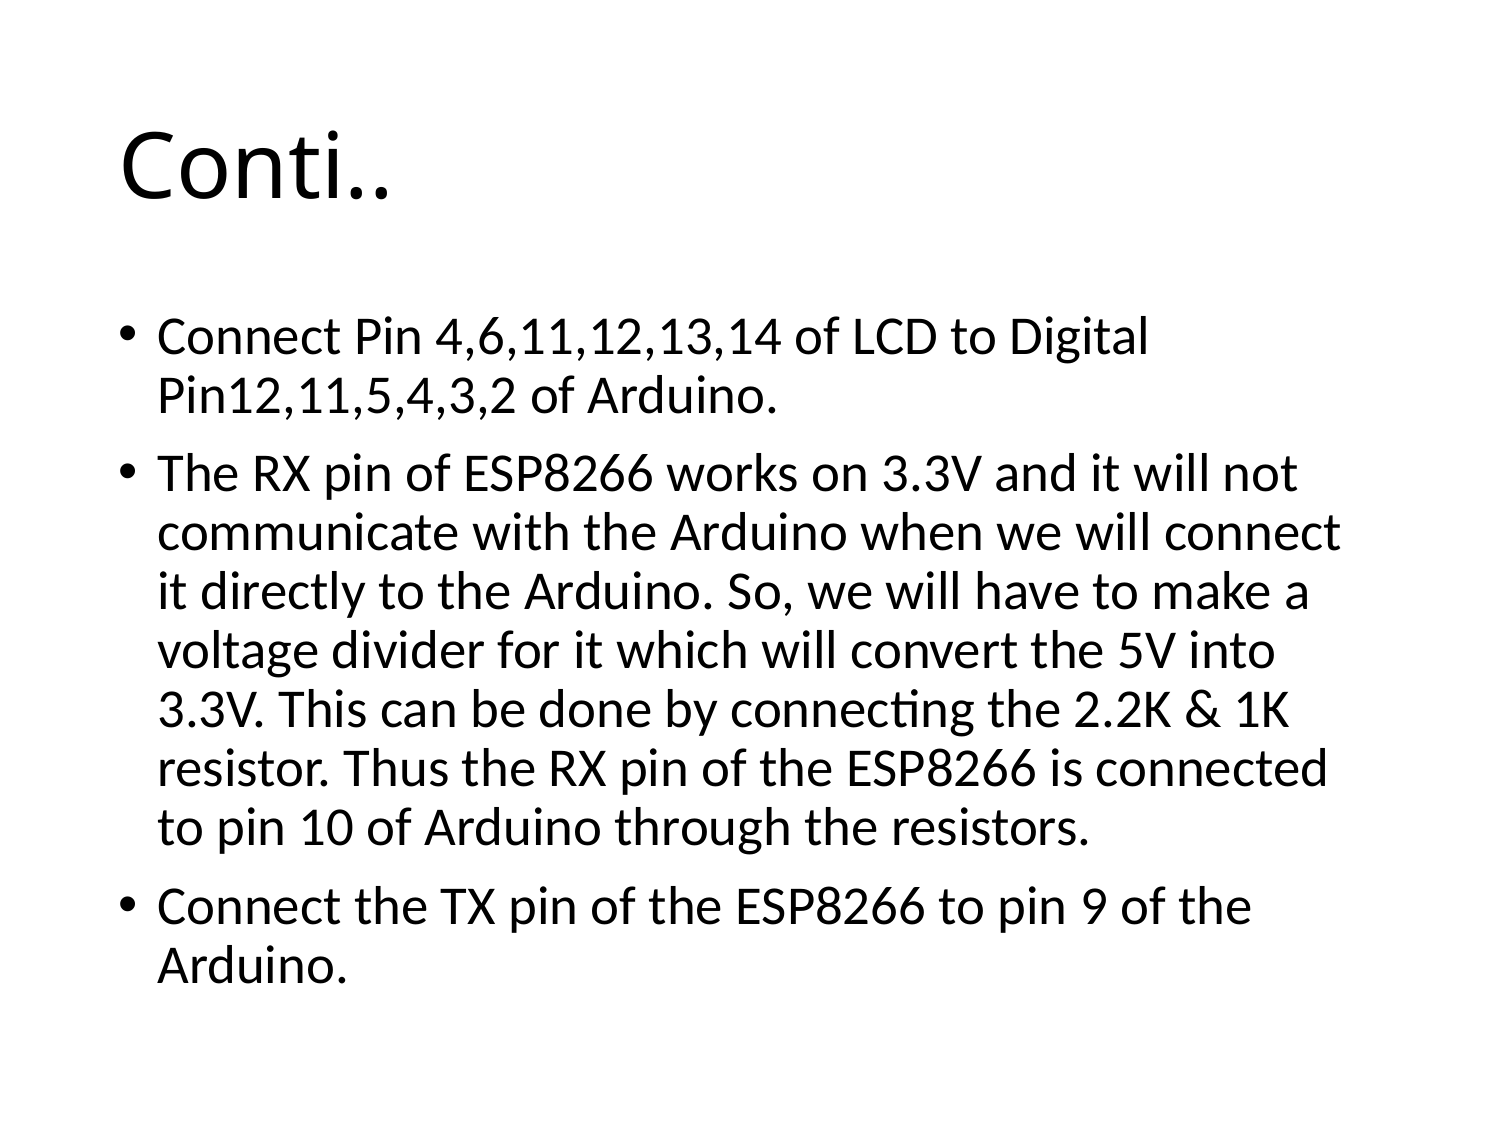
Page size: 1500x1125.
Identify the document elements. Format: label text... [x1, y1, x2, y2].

list Connect Pin 4,6,11,12,13,14 of LCD to Digital Pin12,11,5,4,3,2 of Arduino. The RX pin of ESP8266 works on 3.3V and it will not communicate with the Arduino when we will connect it directly to the Arduino. So, we will have to make a voltage divider for it which will convert the 5V into 3.3V. This can be done by connecting the 2.2K & 1K resistor. Thus the RX pin of the ESP8266 is connected to pin 10 of Arduino through the resistors. Connect the TX pin of the ESP8266 to pin 9 of the Arduino. [103, 299, 1397, 1014]
title Conti.. [103, 59, 1397, 278]
